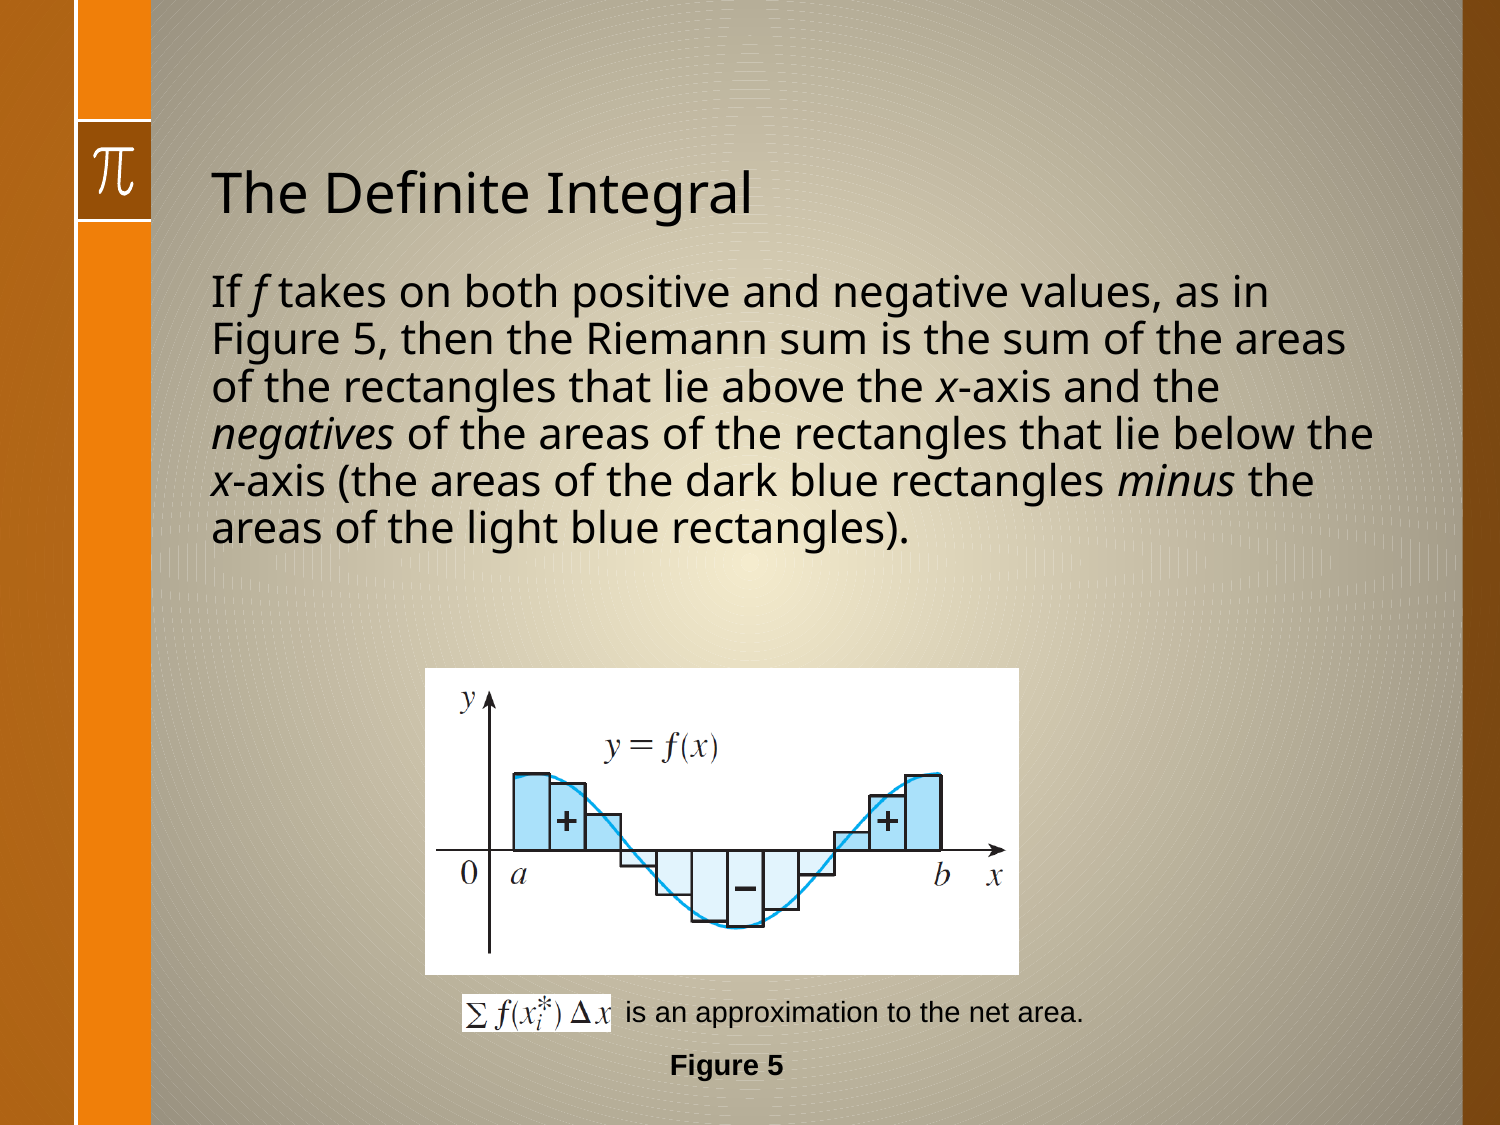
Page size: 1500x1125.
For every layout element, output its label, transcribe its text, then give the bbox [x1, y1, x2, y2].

text_box is an approximation to the net area. [437, 986, 1188, 1036]
text_box Figure 5 [655, 1038, 799, 1089]
picture [424, 668, 1020, 975]
list If f takes on both positive and negative values, as in Figure 5, then the Riemann sum is the sum of the areas of the rectangles that lie above the x-axis and the negatives of the areas of the rectangles that lie below the x-axis (the areas of the dark blue rectangles minus the areas of the light blue rectangles). [196, 262, 1400, 1013]
picture [462, 994, 611, 1032]
title The Definite Integral [196, 29, 1400, 233]
